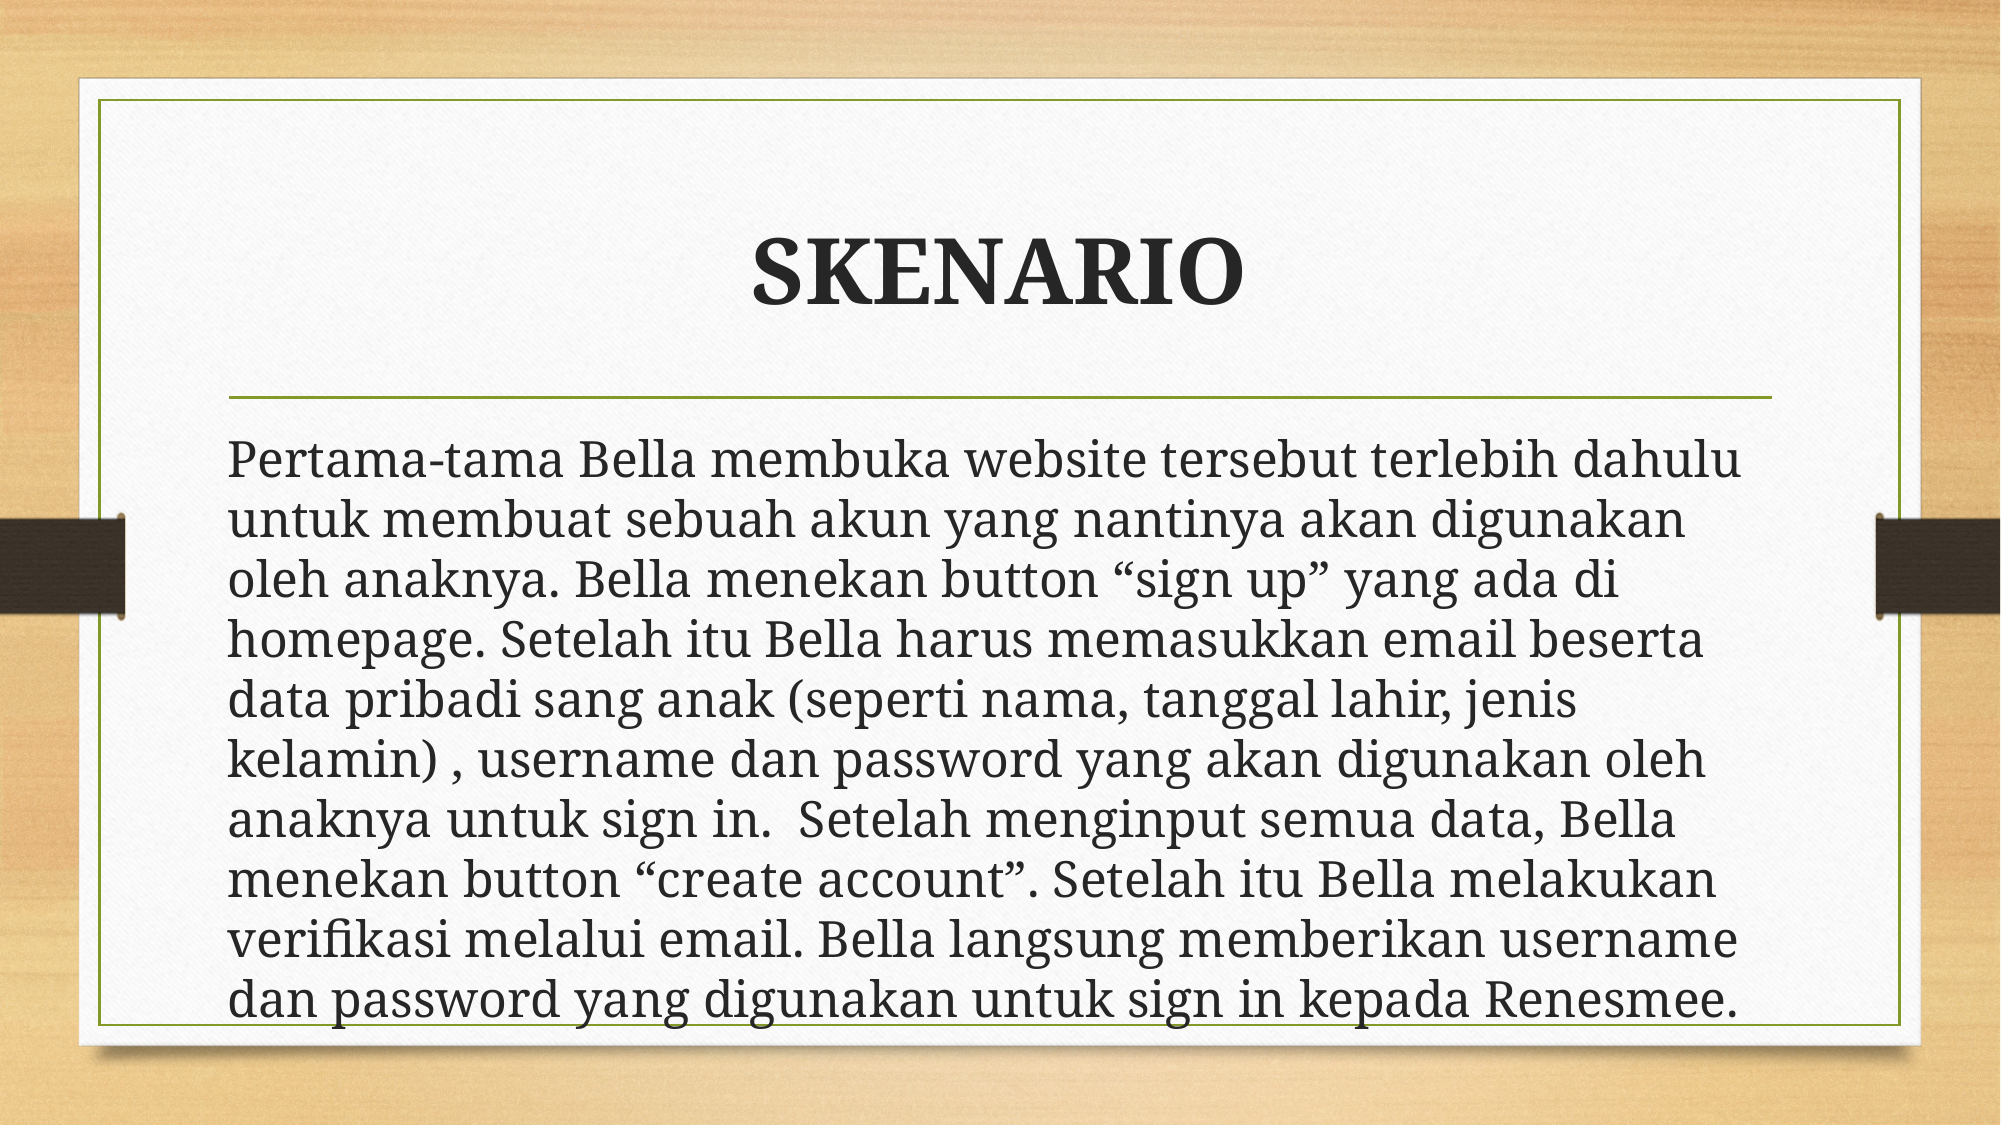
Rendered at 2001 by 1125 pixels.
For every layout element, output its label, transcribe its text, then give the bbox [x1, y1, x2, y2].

title SKENARIO [212, 161, 1788, 375]
picture [0, 0, 2001, 1125]
list Pertama-tama Bella membuka website tersebut terlebih dahulu untuk membuat sebuah akun yang nantinya akan digunakan oleh anaknya. Bella menekan button “sign up” yang ada di homepage. Setelah itu Bella harus memasukkan email beserta data pribadi sang anak (seperti nama, tanggal lahir, jenis kelamin) , username dan password yang akan digunakan oleh anaknya untuk sign in. Setelah menginput semua data, Bella menekan button “create account”. Setelah itu Bella melakukan verifikasi melalui email. Bella langsung memberikan username dan password yang digunakan untuk sign in kepada Renesmee. [212, 419, 1788, 964]
